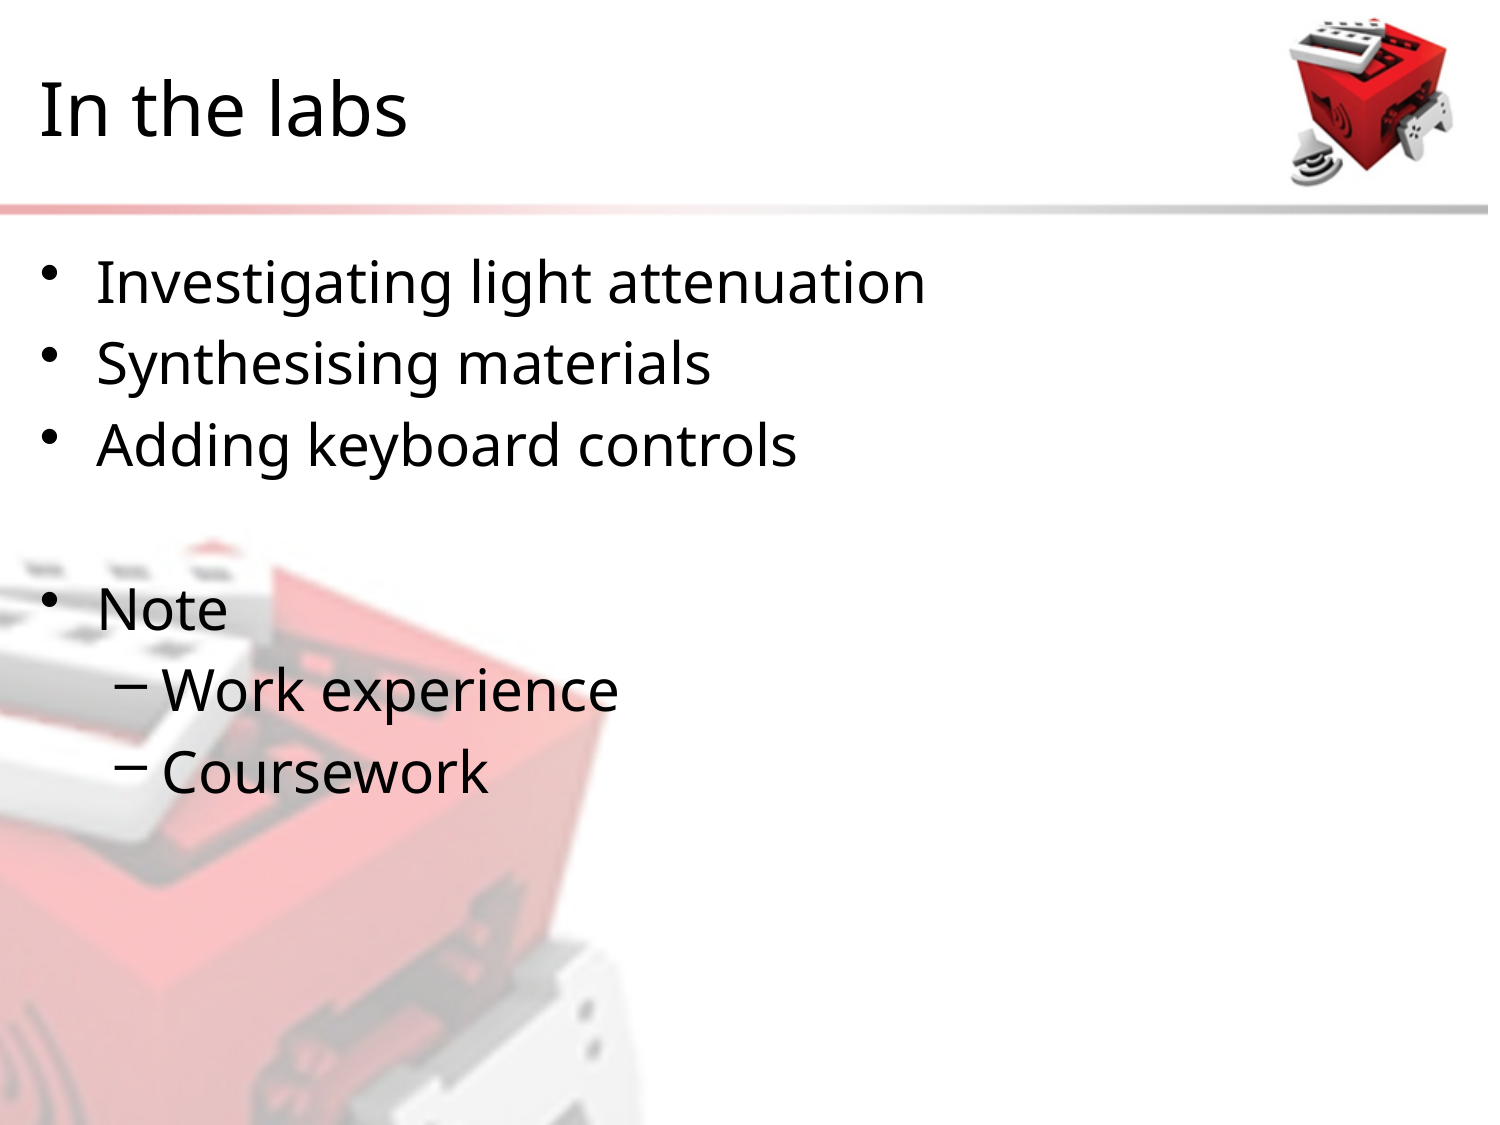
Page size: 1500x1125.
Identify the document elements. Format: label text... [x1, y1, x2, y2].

list Investigating light attenuation Synthesising materials Adding keyboard controls Note Work experience Coursework [24, 237, 1450, 1000]
picture [0, 1, 1488, 1125]
title In the labs [24, 12, 1275, 200]
